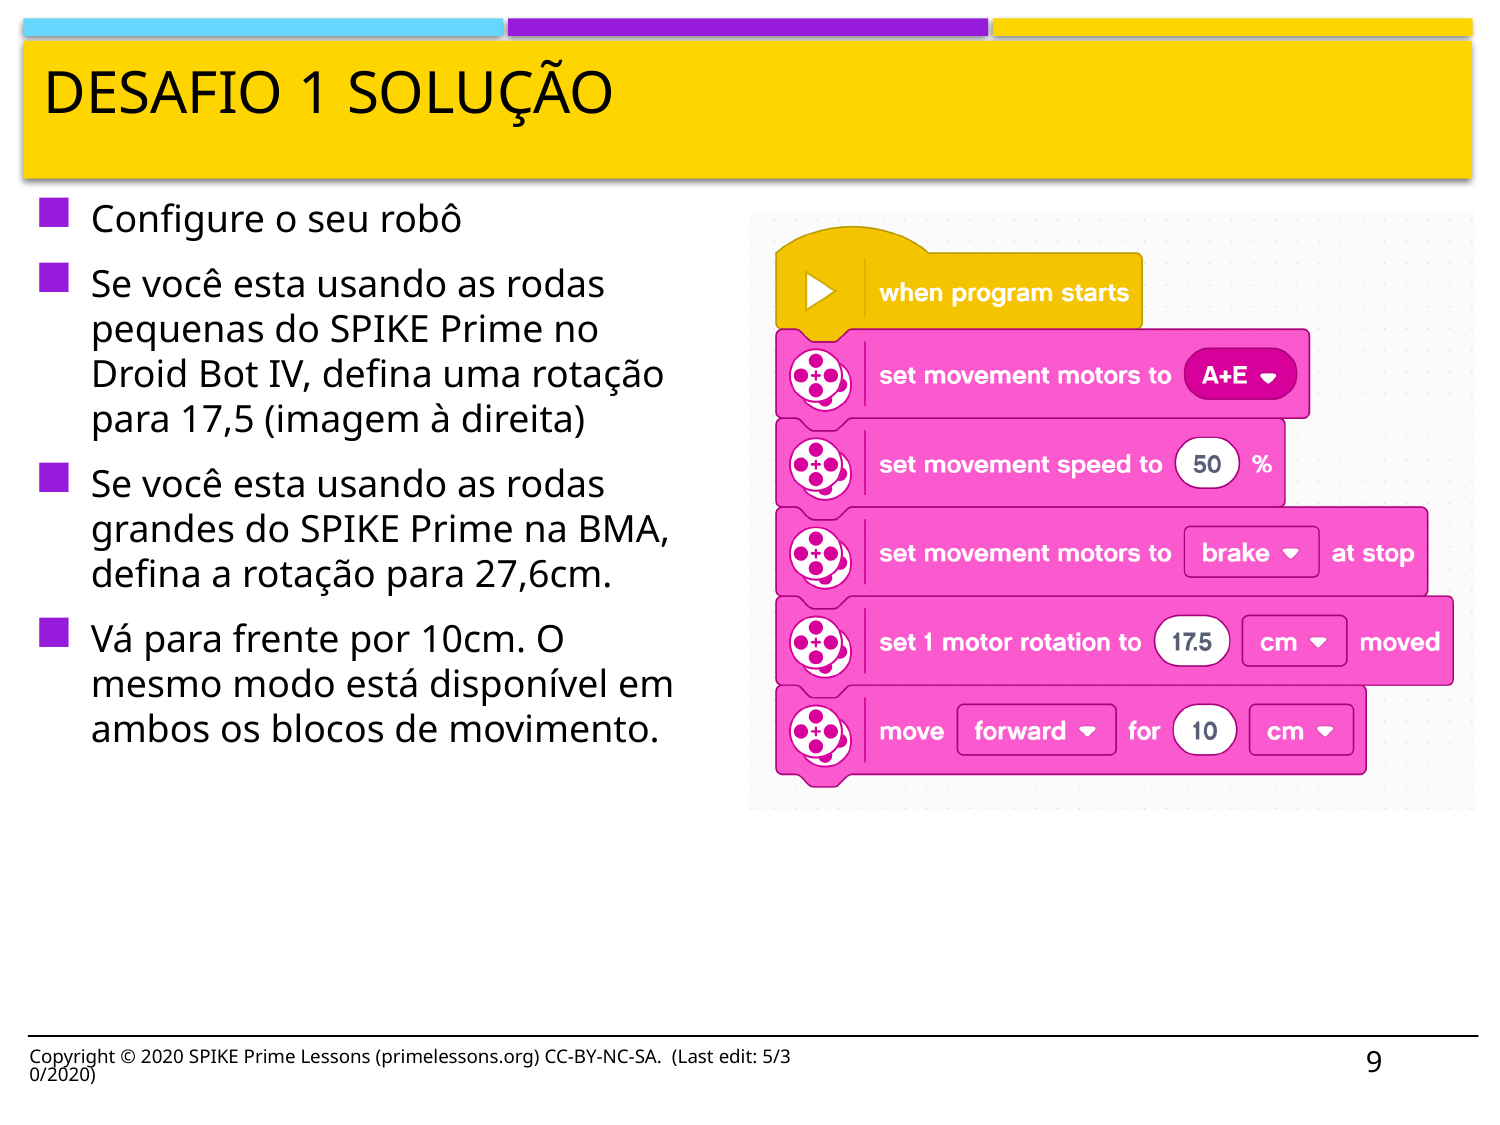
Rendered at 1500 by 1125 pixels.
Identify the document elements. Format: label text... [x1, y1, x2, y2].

picture [748, 211, 1475, 810]
list Configure o seu robô Se você esta usando as rodas pequenas do SPIKE Prime no Droid Bot IV, defina uma rotação para 17,5 (imagem à direita) Se você esta usando as rodas grandes do SPIKE Prime na BMA, defina a rotação para 27,6cm. Vá para frente por 10cm. O mesmo modo está disponível em ambos os blocos de movimento. [25, 187, 704, 1021]
footer Copyright © 2020 SPIKE Prime Lessons (primelessons.org) CC-BY-NC-SA. (Last edit: 5/30/2020) [14, 1036, 814, 1097]
title Desafio 1 solução [28, 48, 1464, 172]
slide_number 9 [1351, 1036, 1478, 1097]
